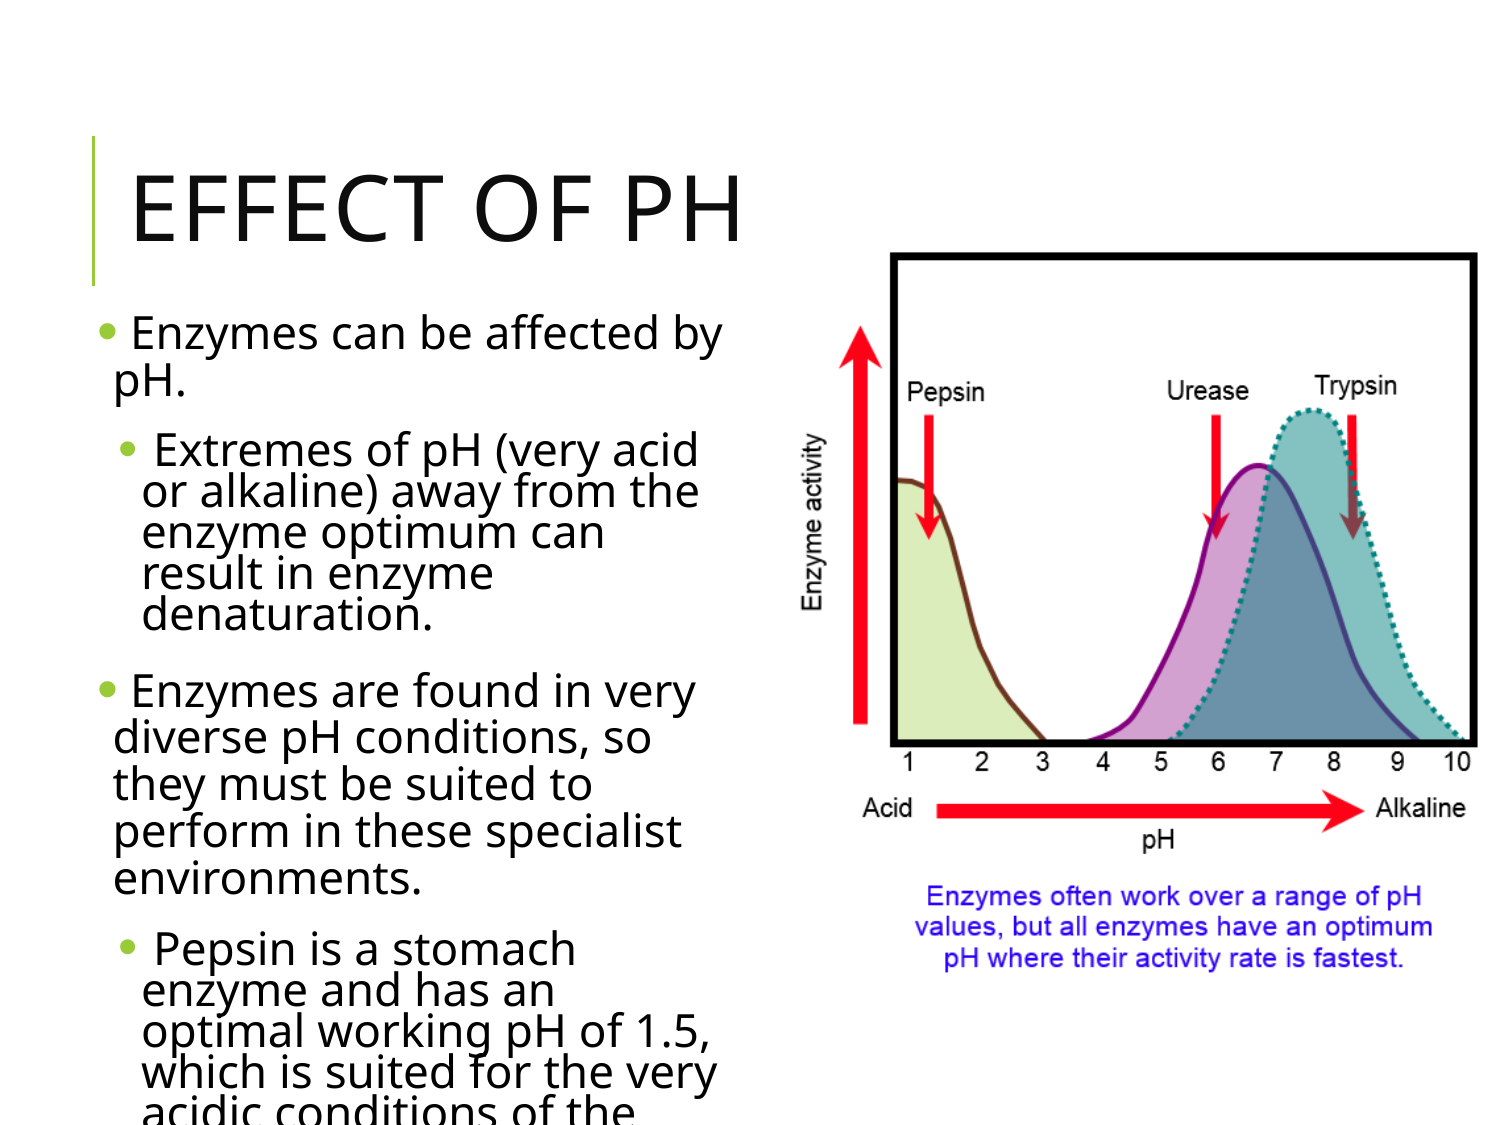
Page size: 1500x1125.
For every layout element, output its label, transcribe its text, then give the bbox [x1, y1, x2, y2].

picture [794, 242, 1500, 987]
list Enzymes can be affected by pH. Extremes of pH (very acid or alkaline) away from the enzyme optimum can result in enzyme denaturation. Enzymes are found in very diverse pH conditions, so they must be suited to perform in these specialist environments. Pepsin is a stomach enzyme and has an optimal working pH of 1.5, which is suited for the very acidic conditions of the stomach. [90, 304, 740, 1125]
title Effect of pH [113, 121, 1500, 267]
